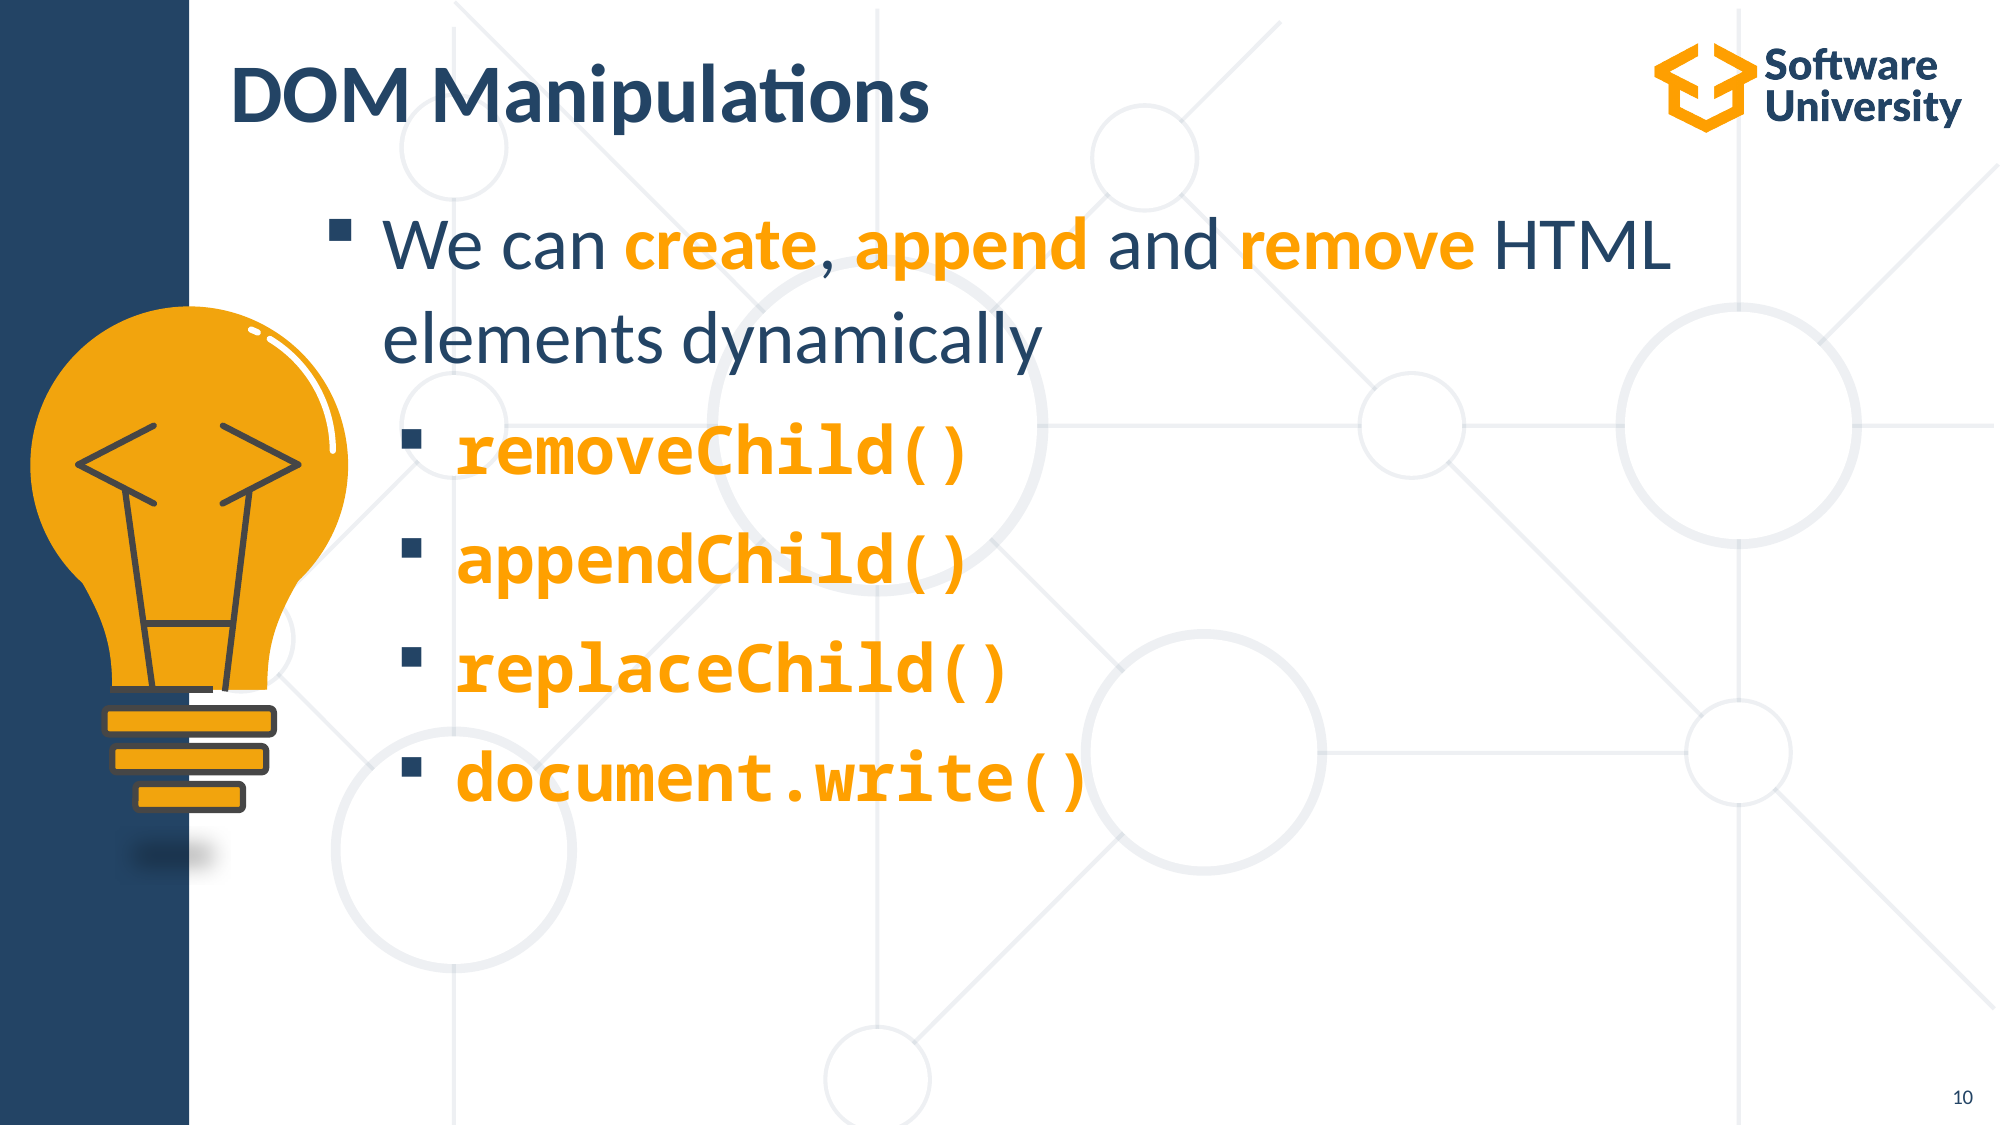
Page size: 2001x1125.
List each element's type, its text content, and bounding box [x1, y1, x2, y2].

list We can create, append and remove HTML elements dynamically removeChild() appendChild() replaceChild() document.write() [306, 183, 1968, 1094]
picture [1641, 31, 1973, 145]
slide_number 10 [1927, 1067, 1989, 1117]
title DOM Manipulations [212, 16, 1628, 162]
